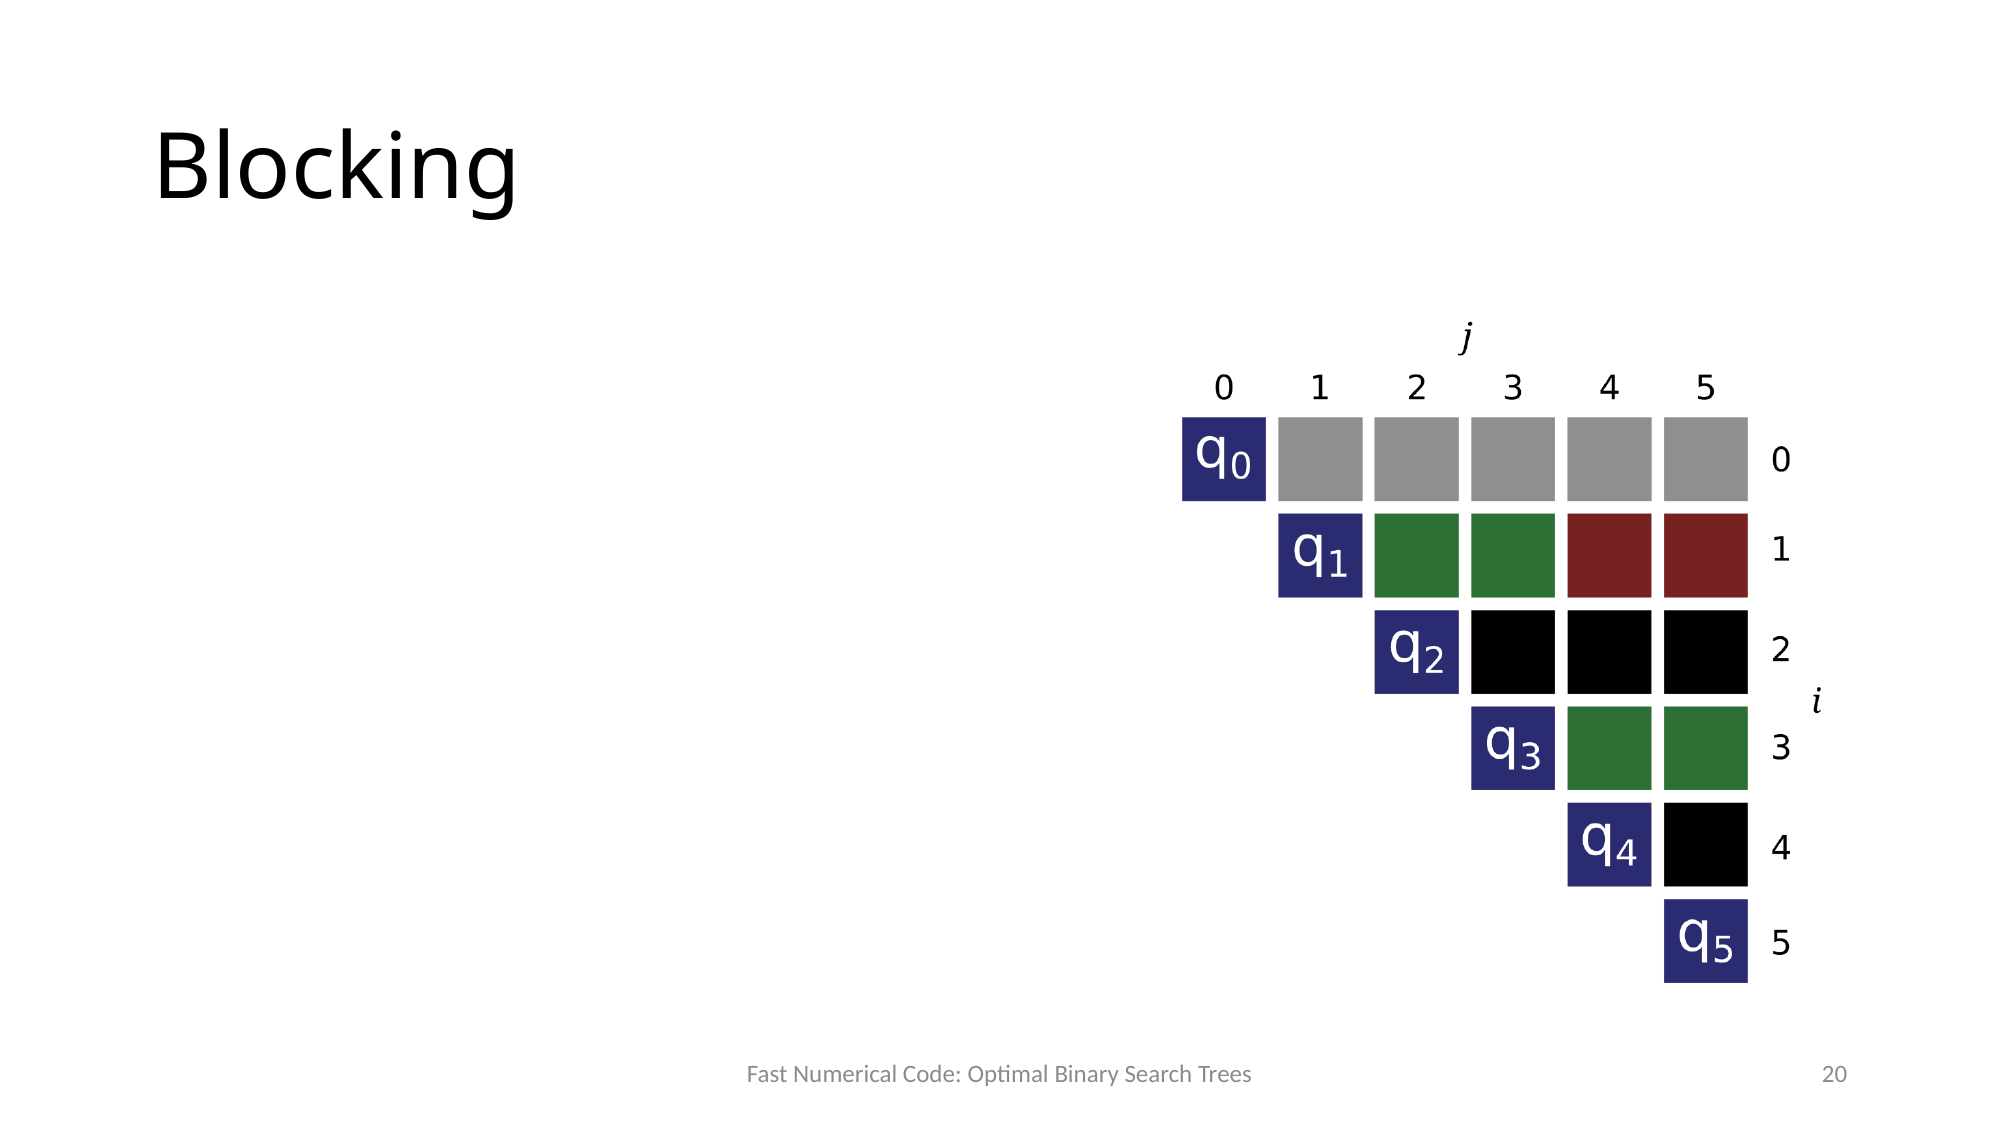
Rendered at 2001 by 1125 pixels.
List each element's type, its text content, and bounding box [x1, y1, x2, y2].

footer Fast Numerical Code: Optimal Binary Search Trees [662, 1042, 1338, 1103]
slide_number 20 [1412, 1042, 1863, 1103]
title Blocking [137, 59, 1863, 278]
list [1146, 299, 1861, 1014]
